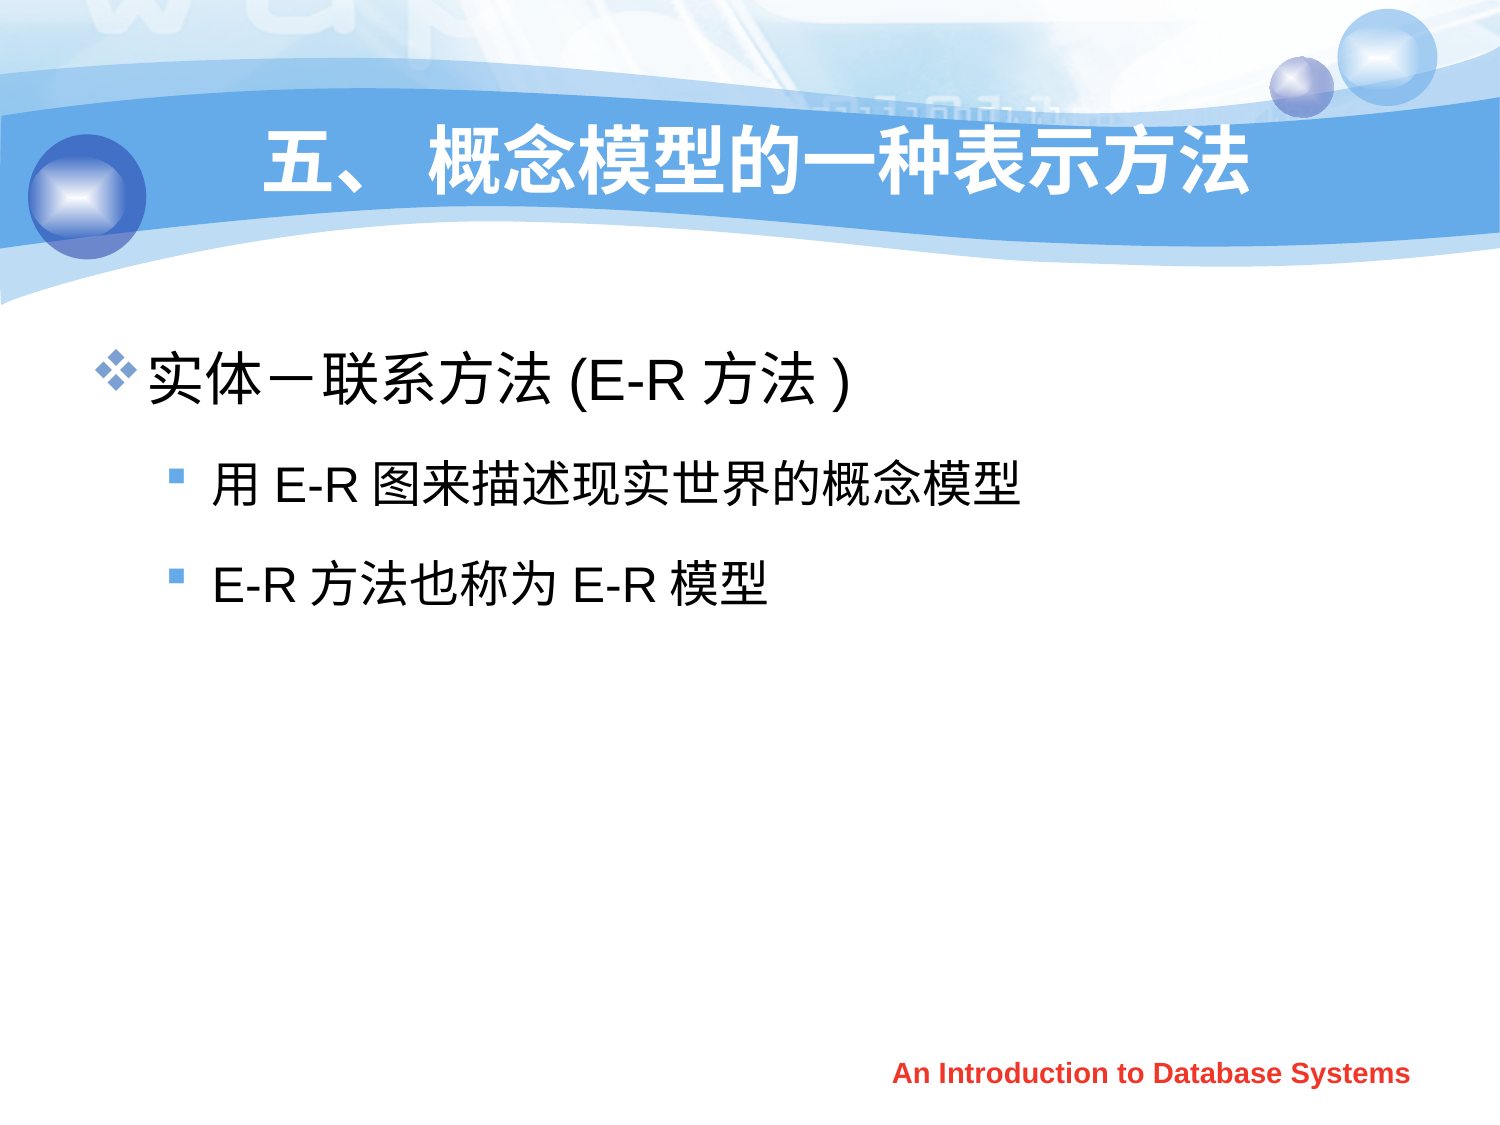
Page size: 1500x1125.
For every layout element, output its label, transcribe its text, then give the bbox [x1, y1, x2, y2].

list 实体－联系方法(E-R方法) 用E-R图来描述现实世界的概念模型 E-R方法也称为E-R模型 [75, 299, 1425, 1038]
footer An Introduction to Database Systems [856, 1046, 1447, 1100]
title 五、 概念模型的一种表示方法 [150, 112, 1363, 205]
picture [0, 0, 1500, 112]
